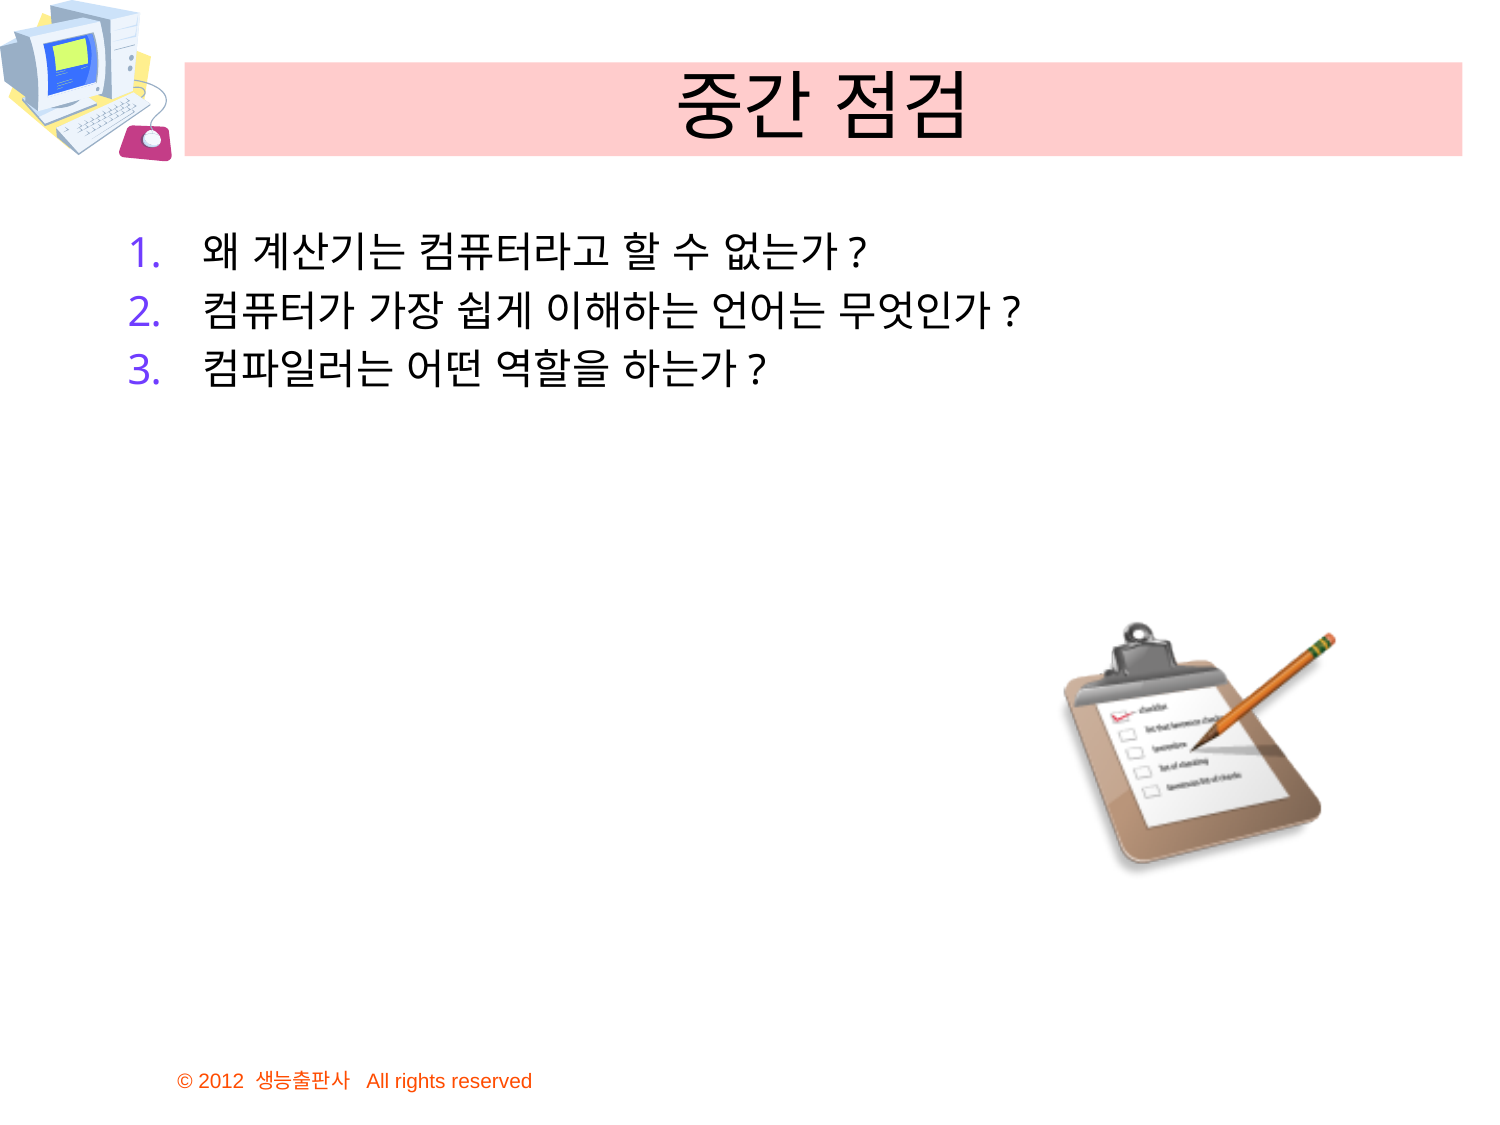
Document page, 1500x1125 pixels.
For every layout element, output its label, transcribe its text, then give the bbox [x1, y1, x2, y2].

list 왜 계산기는 컴퓨터라고 할 수 없는가? 컴퓨터가 가장 쉽게 이해하는 언어는 무엇인가? 컴파일러는 어떤 역할을 하는가? [112, 218, 1460, 900]
title 중간 점검 [184, 62, 1463, 157]
picture [1048, 588, 1349, 890]
